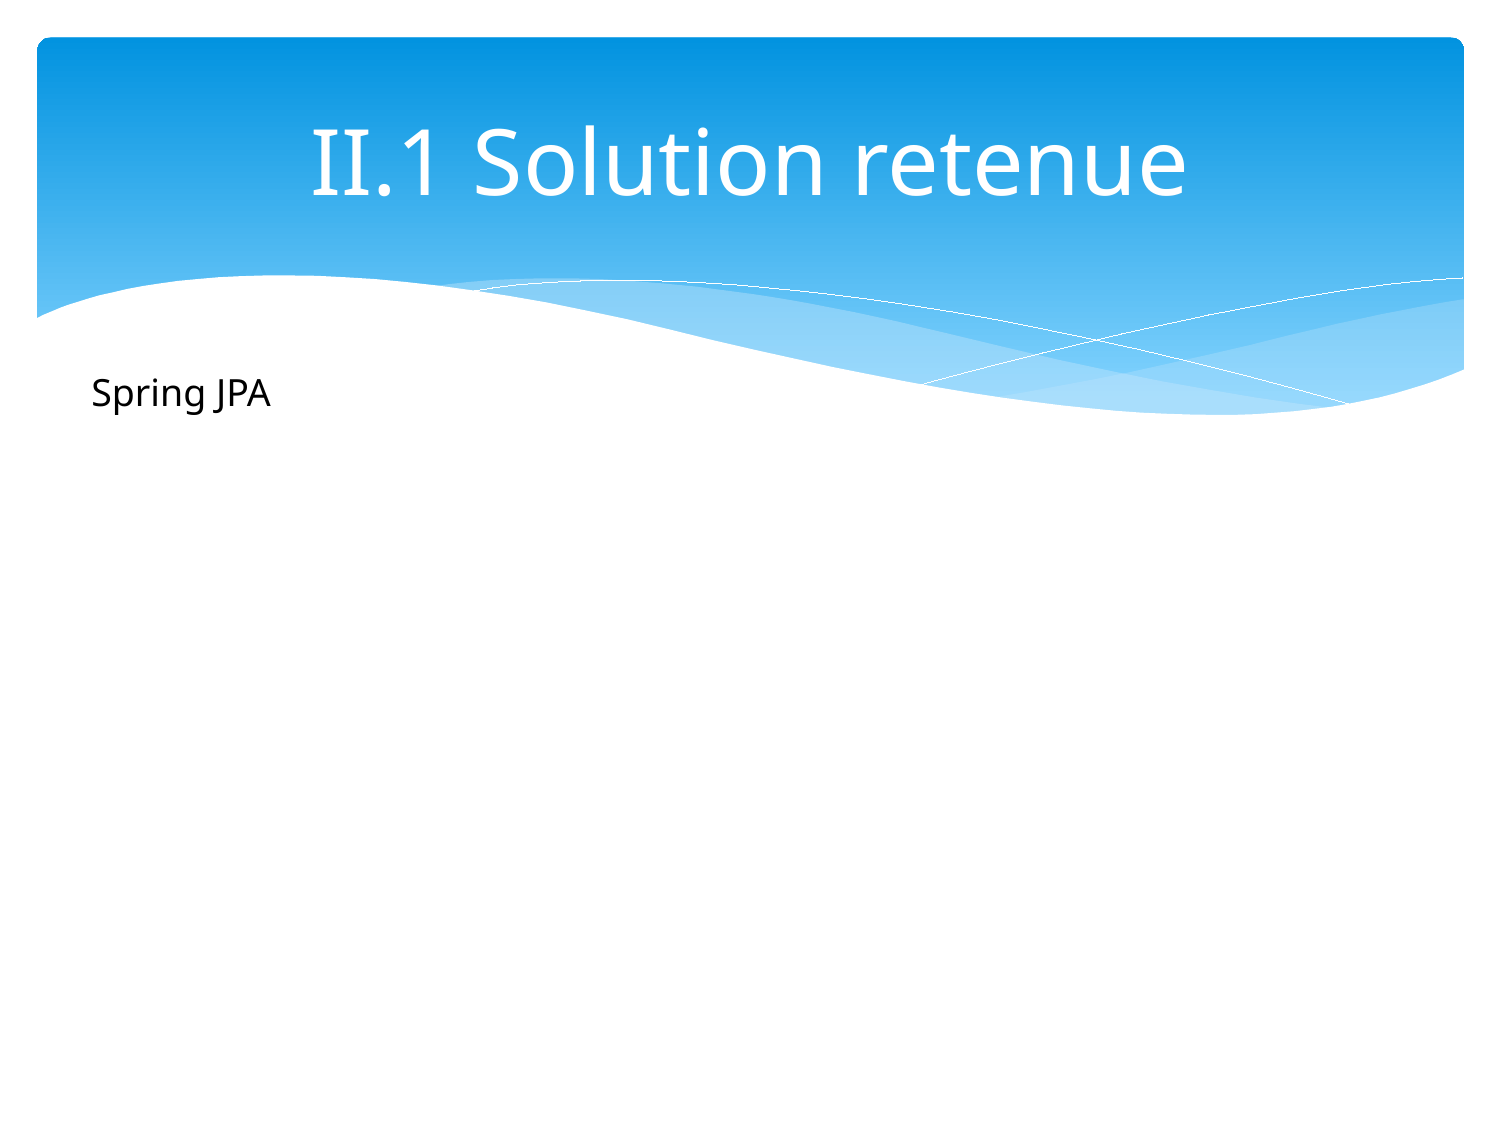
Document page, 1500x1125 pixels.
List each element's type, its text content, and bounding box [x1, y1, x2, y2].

text_box Spring JPA [76, 361, 1436, 422]
title II.1 Solution retenue [75, 55, 1425, 261]
